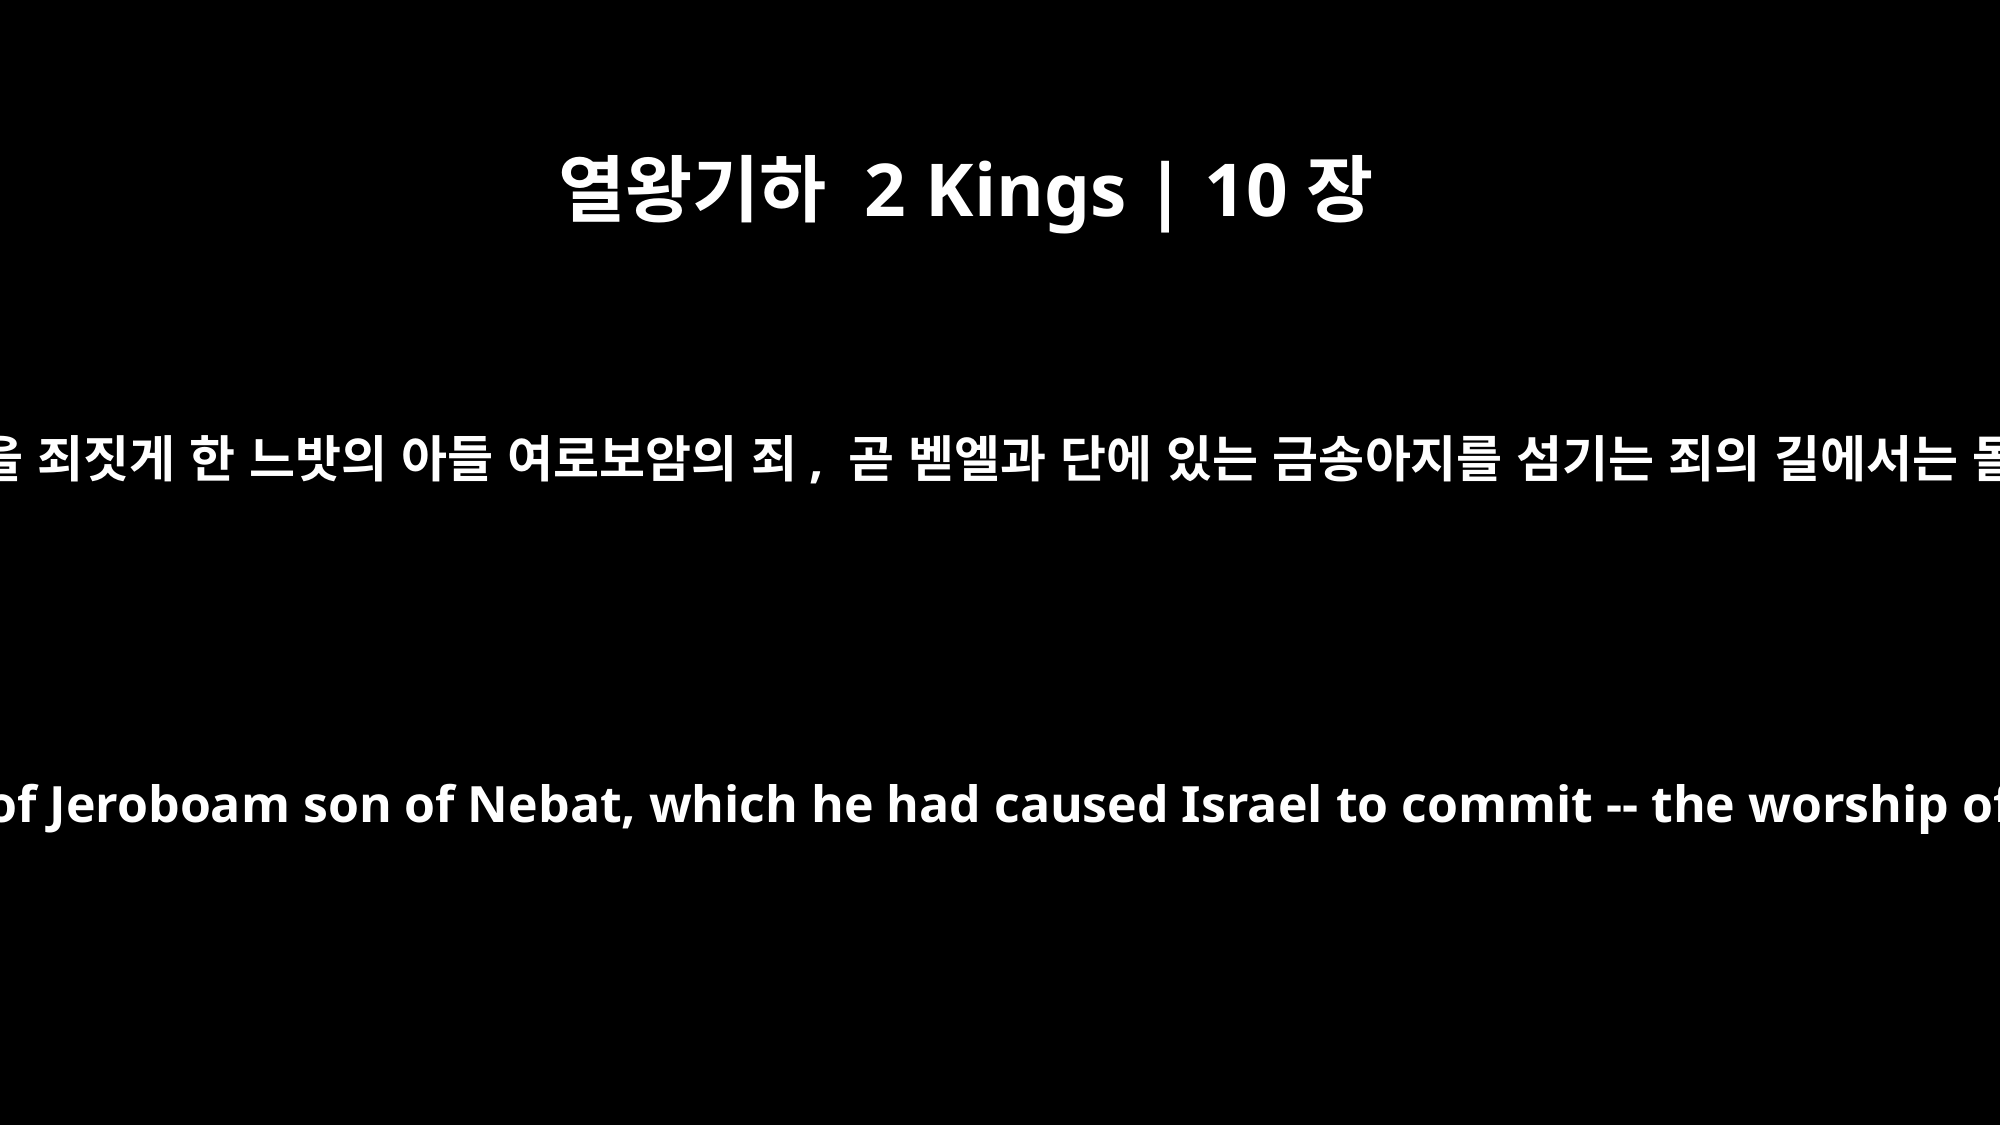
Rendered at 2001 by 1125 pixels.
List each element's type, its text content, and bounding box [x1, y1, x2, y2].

text_box However, he did not turn away from the sins of Jeroboam son of Nebat, which he had caused Israel to commit -- the worship of the golden calves at Bethel and Dan. [0, 764, 2000, 840]
text_box 열왕기하 2 Kings | 10장 [543, 136, 1389, 239]
text_box 29 그러나 예후는 이스라엘을 죄짓게 한 느밧의 아들 여로보암의 죄, 곧 벧엘과 단에 있는 금송아지를 섬기는 죄의 길에서는 돌아서지 못했습니다. [0, 359, 2000, 495]
